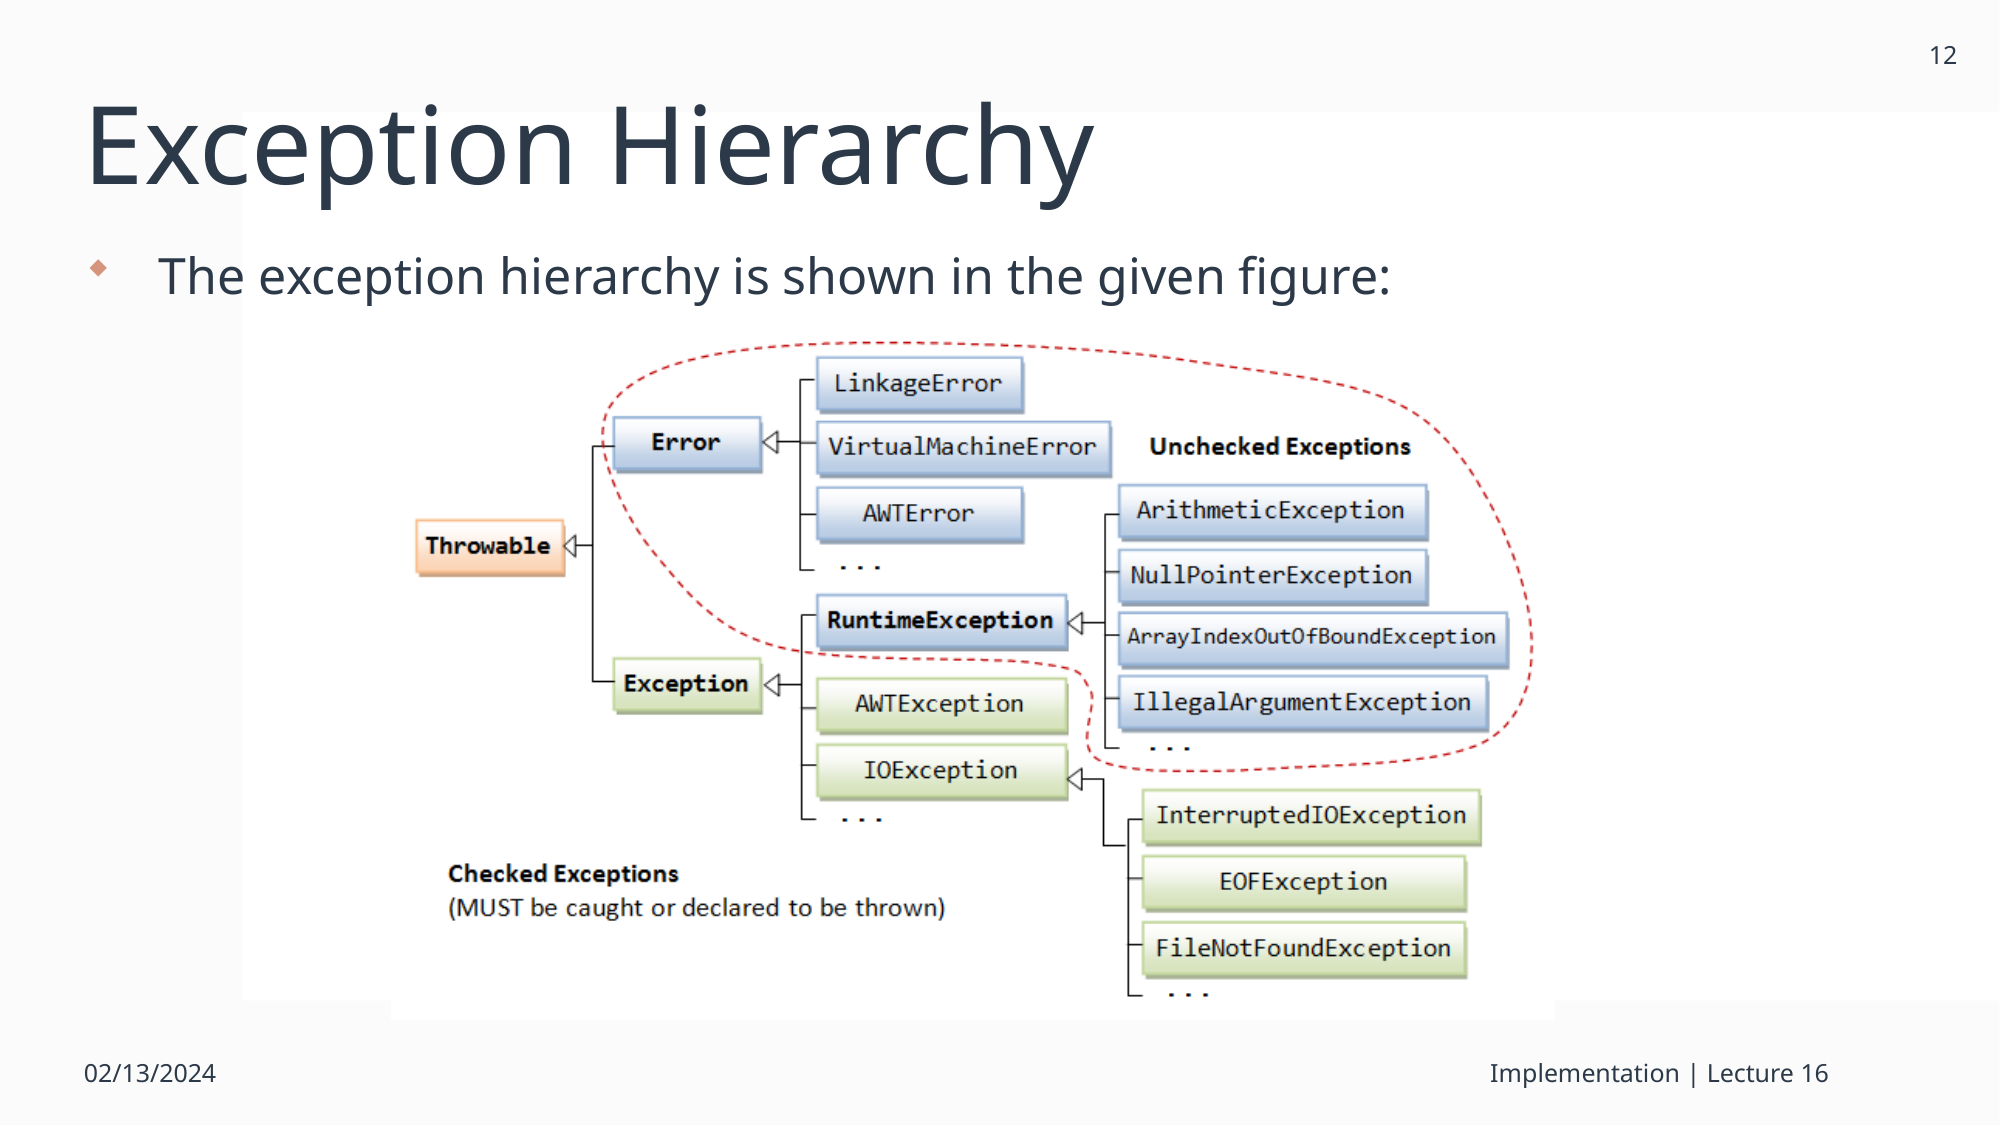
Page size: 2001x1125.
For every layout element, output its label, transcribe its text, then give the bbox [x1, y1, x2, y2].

slide_number 12 [1886, 0, 2000, 113]
list The exception hierarchy is shown in the given figure: [68, 238, 1931, 1038]
picture [391, 325, 1555, 1020]
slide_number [68, 1020, 519, 1125]
footer Implementation | Lecture 16 [618, 1020, 1845, 1125]
title Exception Hierarchy [68, 59, 1799, 238]
